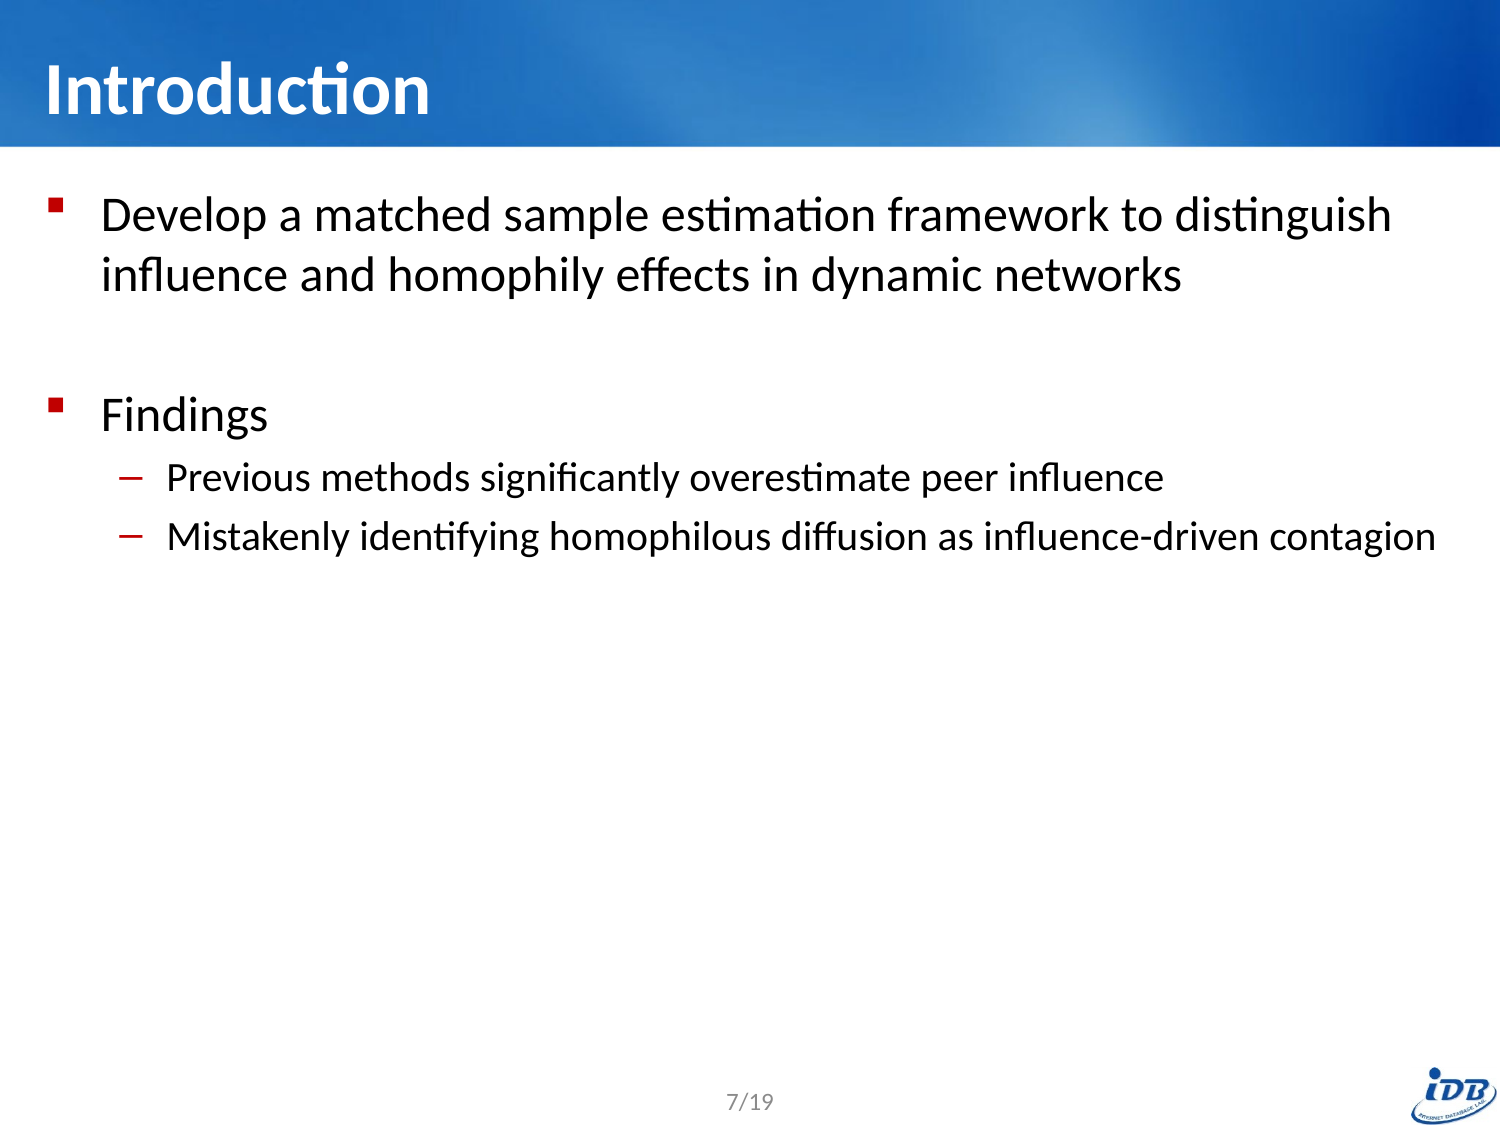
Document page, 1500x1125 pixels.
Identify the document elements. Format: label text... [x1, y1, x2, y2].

list Develop a matched sample estimation framework to distinguish influence and homophily effects in dynamic networks Findings Previous methods significantly overestimate peer influence Mistakenly identifying homophilous diffusion as influence-driven contagion [29, 174, 1471, 1071]
title Introduction [29, 19, 1471, 149]
slide_number 7/19 [684, 1082, 816, 1118]
picture [0, 0, 1500, 1125]
